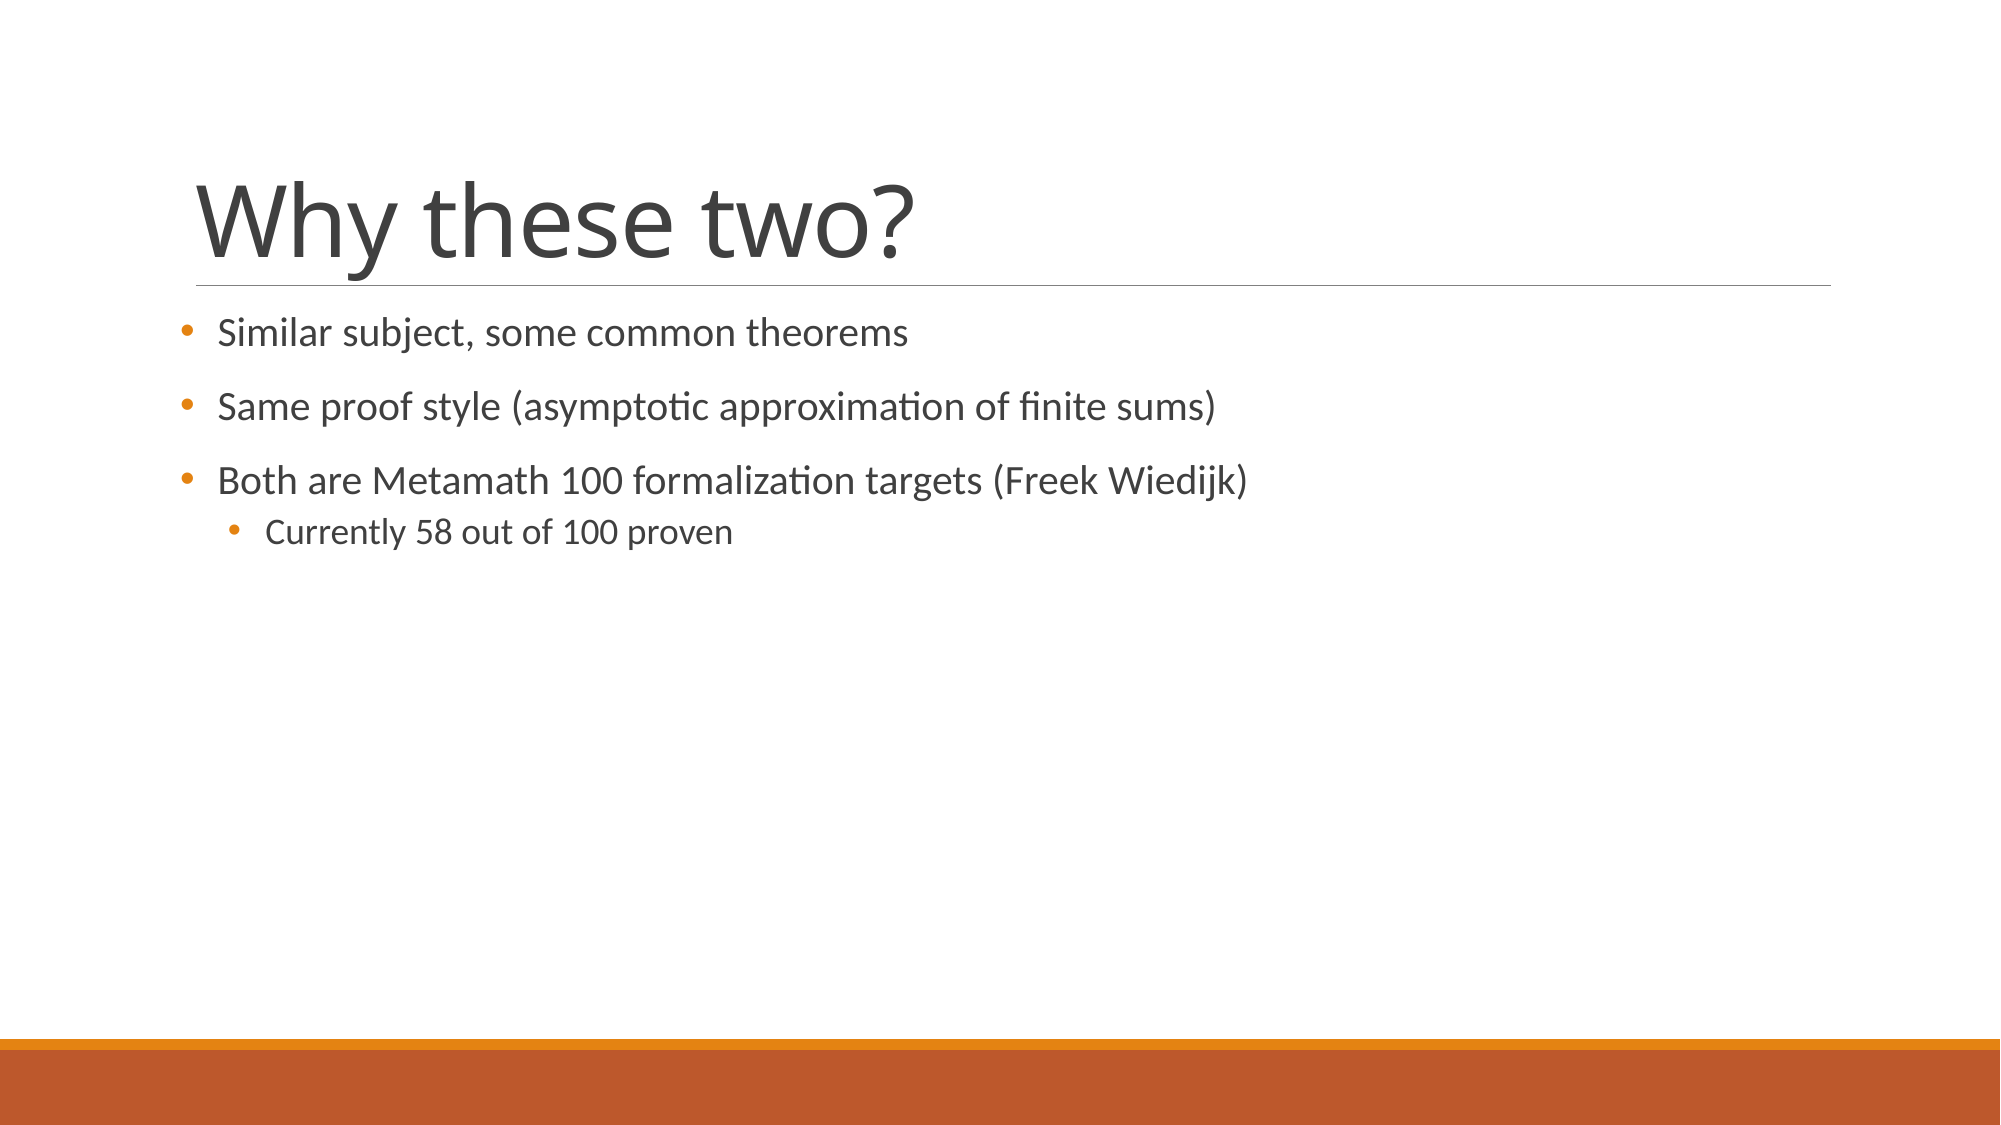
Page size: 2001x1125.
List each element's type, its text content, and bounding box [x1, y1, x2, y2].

list Similar subject, some common theorems Same proof style (asymptotic approximation of finite sums) Both are Metamath 100 formalization targets (Freek Wiedijk) Currently 58 out of 100 proven [180, 302, 1830, 963]
title Why these two? [180, 47, 1830, 285]
